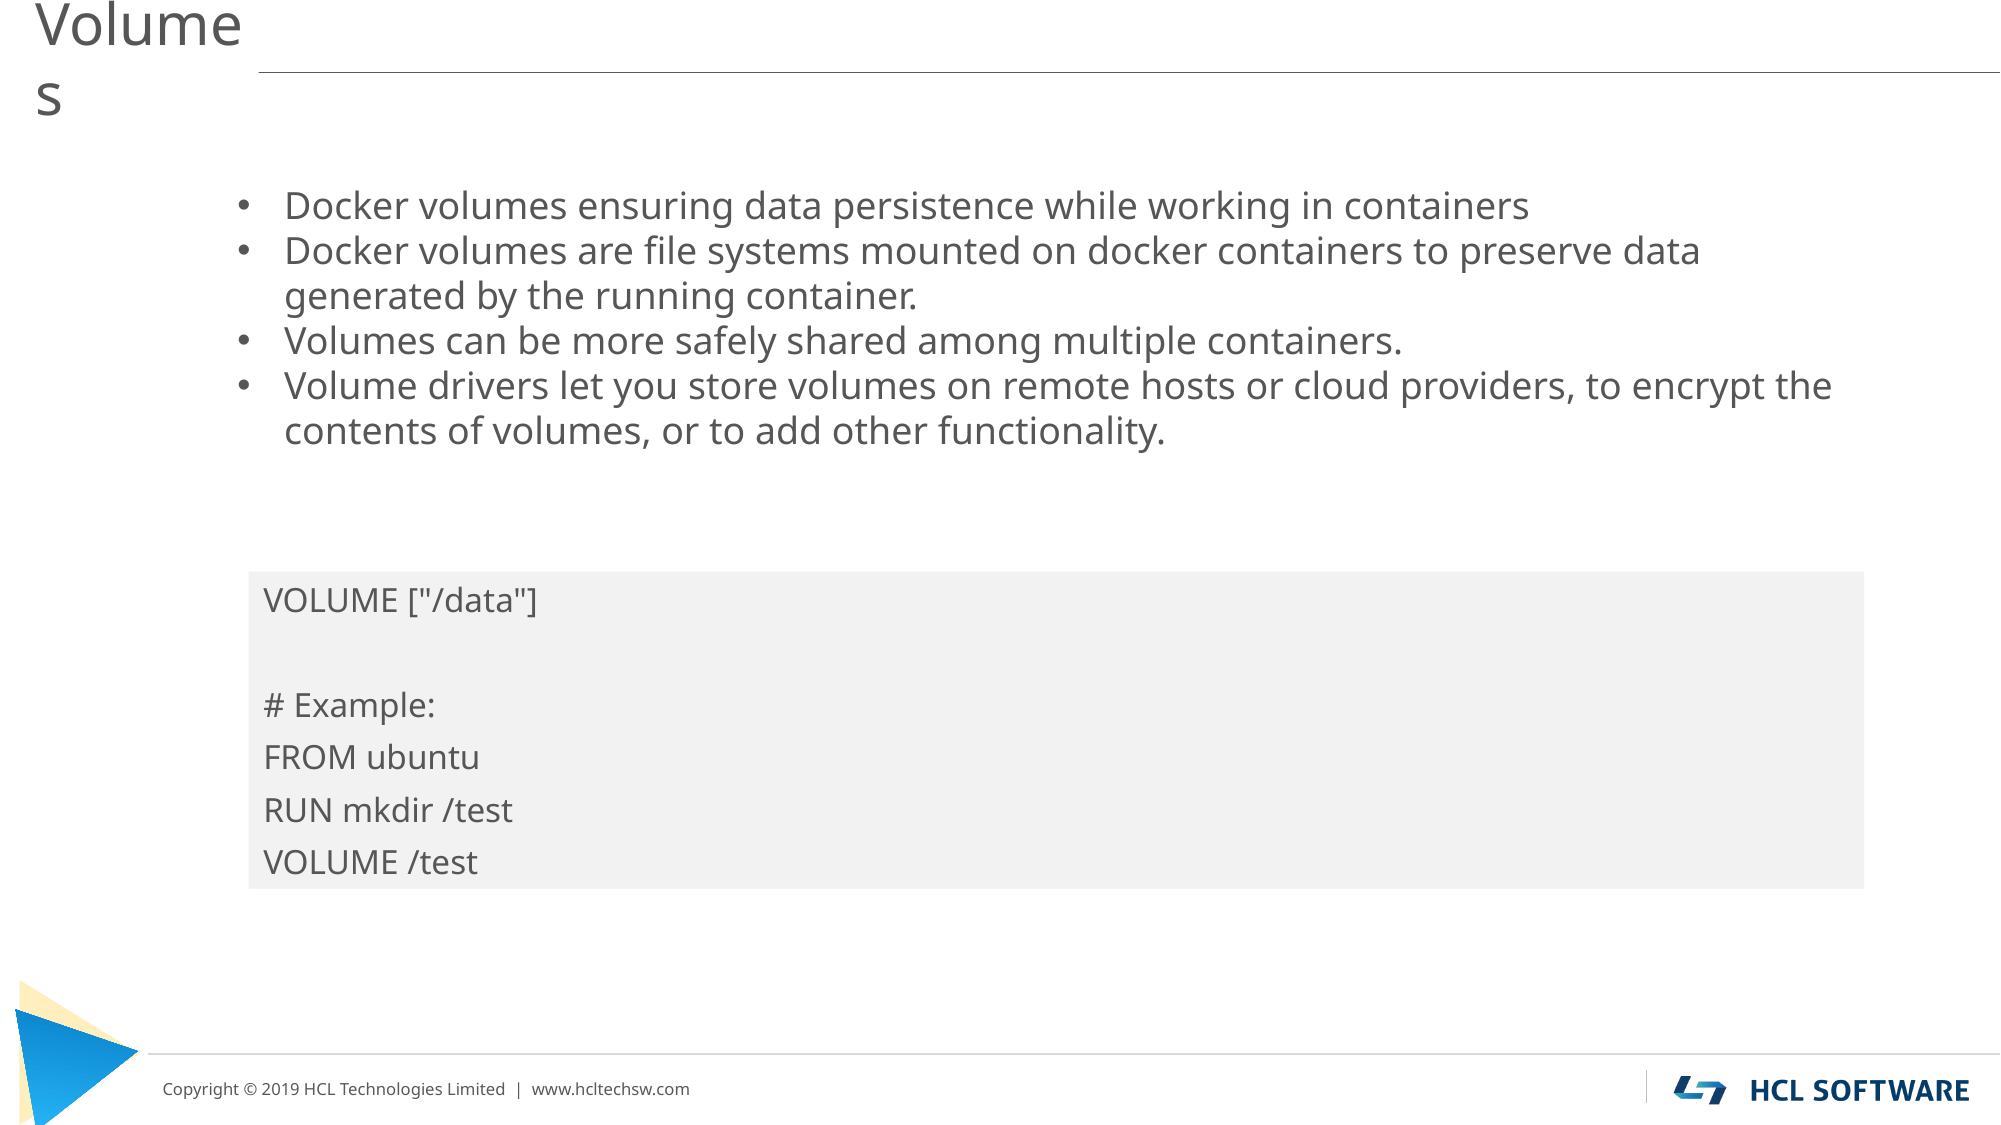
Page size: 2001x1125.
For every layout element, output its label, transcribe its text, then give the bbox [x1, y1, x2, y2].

title Volumes [20, 5, 259, 109]
text_box VOLUME ["/data"] # Example: FROM ubuntu RUN mkdir /test VOLUME /test [248, 571, 1865, 889]
picture [1667, 1068, 1980, 1116]
text_box Docker volumes ensuring data persistence while working in containers Docker volumes are file systems mounted on docker containers to preserve data generated by the running container. Volumes can be more safely shared among multiple containers. Volume drivers let you store volumes on remote hosts or cloud providers, to encrypt the contents of volumes, or to add other functionality. [222, 174, 1865, 550]
